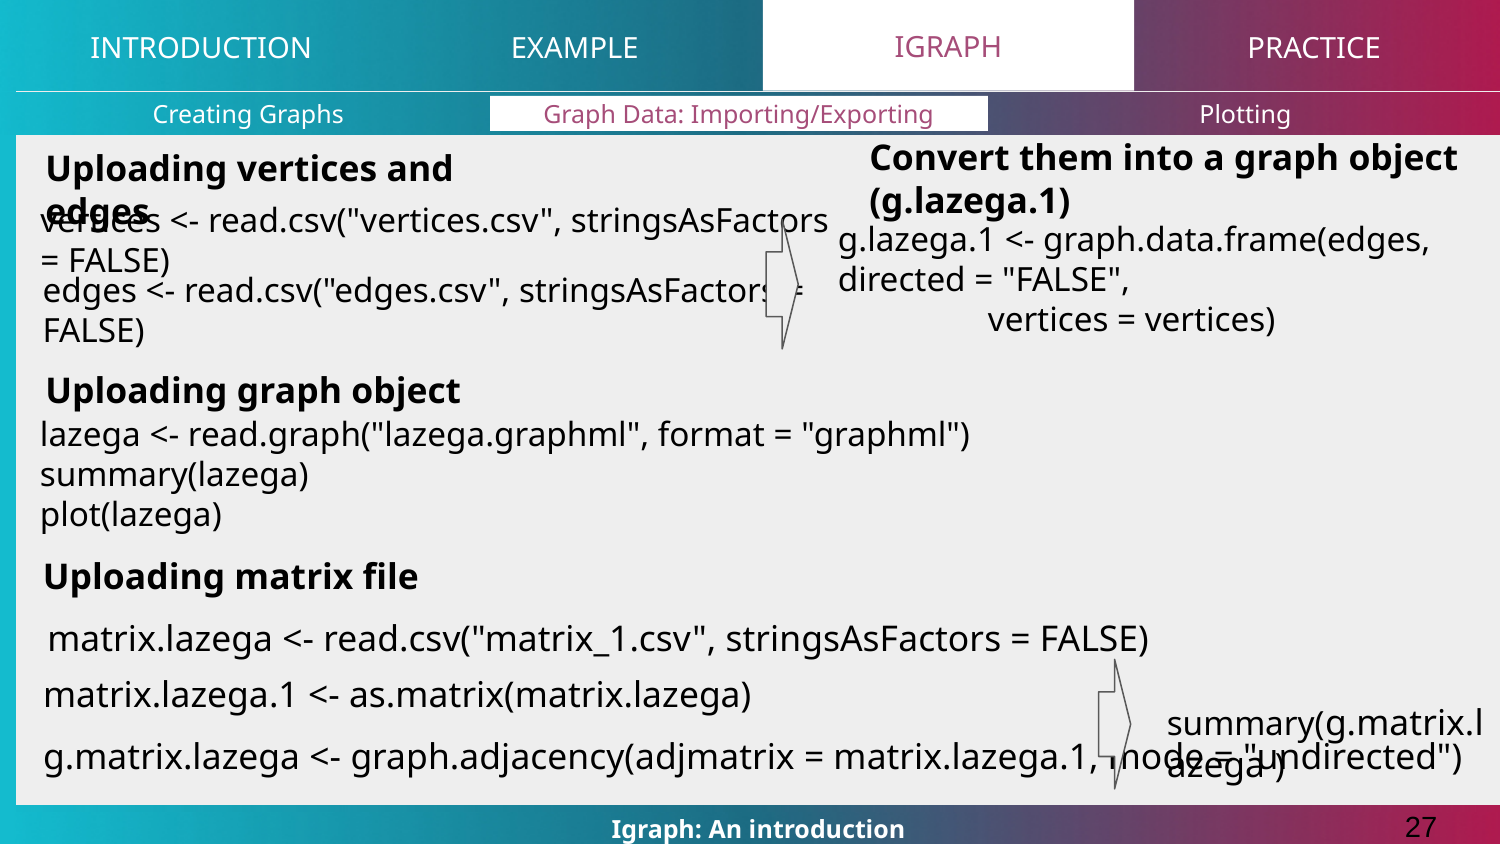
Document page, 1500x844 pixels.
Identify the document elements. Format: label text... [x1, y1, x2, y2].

text_box Uploading graph object [30, 349, 510, 429]
text_box IGRAPH [762, 0, 1135, 90]
text_box INTRODUCTION [15, 1, 387, 90]
text_box vertices <- read.csv("vertices.csv", stringsAsFactors = FALSE) [25, 194, 868, 285]
text_box edges <- read.csv("edges.csv", stringsAsFactors = FALSE) [27, 285, 907, 354]
text_box matrix.lazega.1 <- as.matrix(matrix.lazega) [28, 659, 1040, 721]
text_box Uploading vertices and edges [30, 149, 510, 194]
text_box g.matrix.lazega <- graph.adjacency(adjmatrix = matrix.lazega.1, mode = "undirected") [1115, 721, 1480, 789]
text_box Uploading matrix file [27, 535, 724, 615]
text_box g.lazega.1 <- graph.data.frame(edges, directed = "FALSE", vertices = vertices) [822, 232, 1500, 324]
text_box lazega <- read.graph("lazega.graphml", format = "graphml") summary(lazega) plot(lazega) [24, 441, 1273, 505]
text_box matrix.lazega <- read.csv("matrix_1.csv", stringsAsFactors = FALSE) [32, 597, 1213, 678]
text_box [1098, 659, 1131, 789]
text_box EXAMPLE [389, 1, 761, 90]
text_box PRACTICE [1135, 1, 1495, 90]
text_box Igraph: An introduction [8, 808, 1500, 844]
text_box [766, 219, 799, 349]
text_box Convert them into a graph object (g.lazega.1) [854, 143, 1485, 218]
text_box g.matrix.lazega <- graph.adjacency(adjmatrix = matrix.lazega.1, mode = "undirected") [28, 721, 1114, 789]
picture [1135, 0, 1500, 91]
text_box summary(g.matrix.lazega ) [1151, 696, 1500, 788]
picture [0, 0, 1500, 844]
